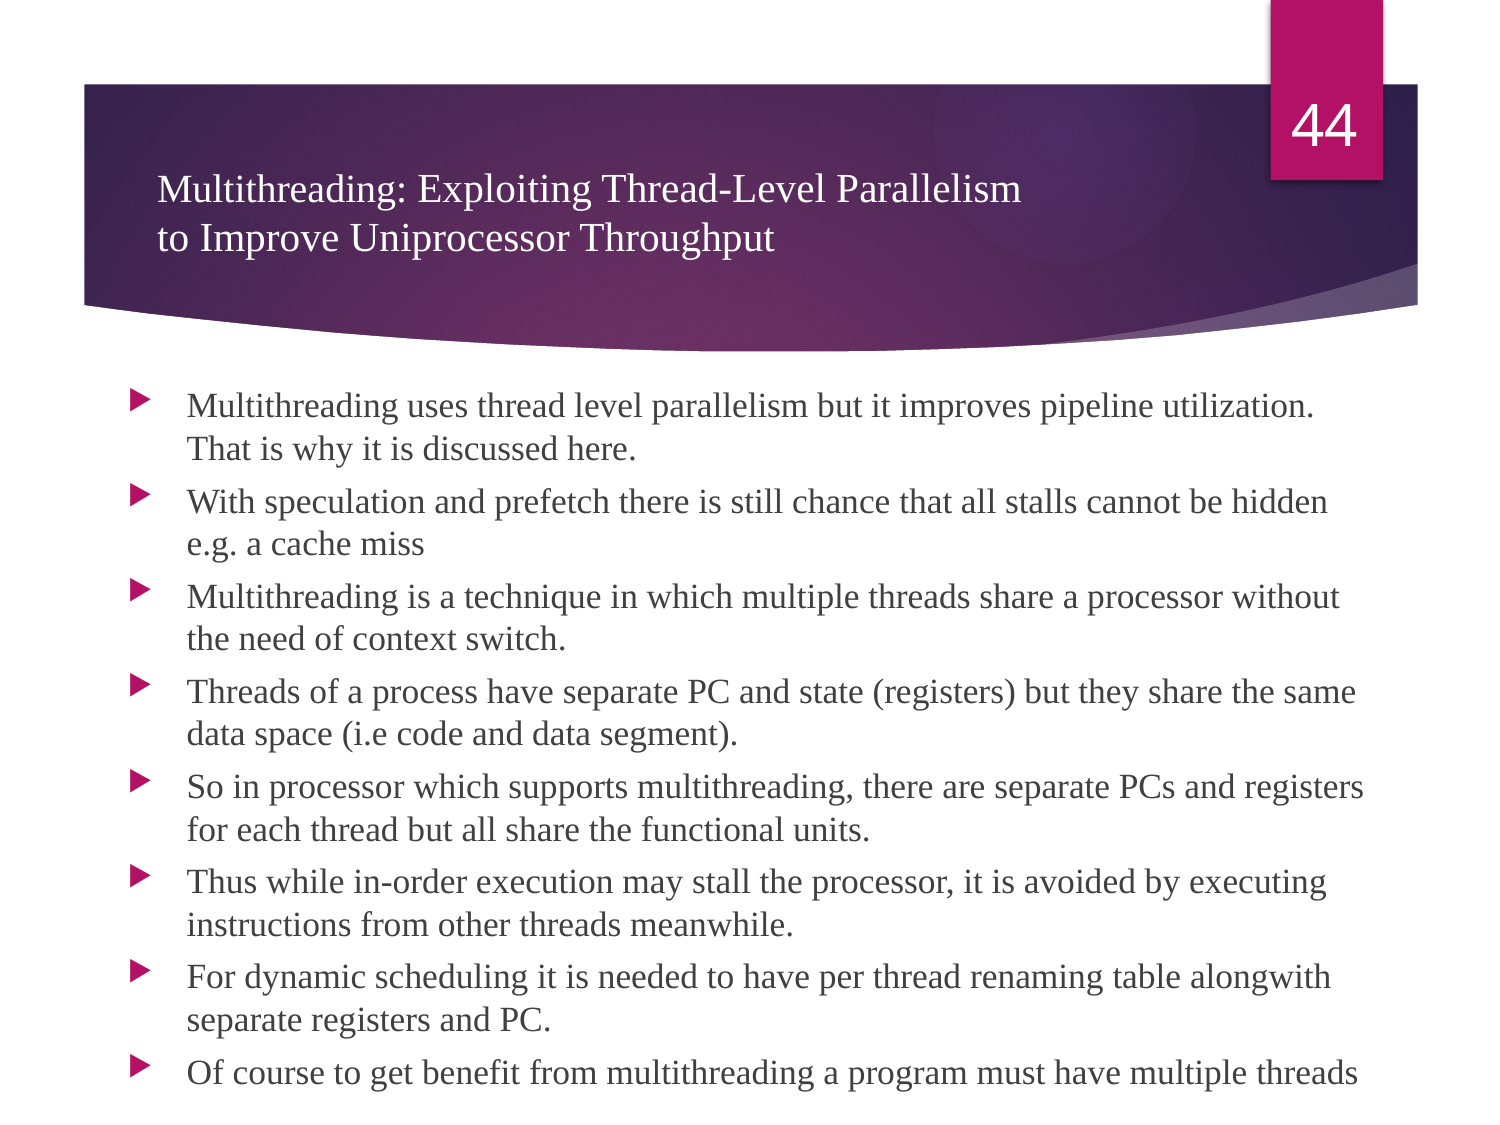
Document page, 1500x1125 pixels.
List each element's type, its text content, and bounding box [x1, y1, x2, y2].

slide_number 44 [1259, 48, 1390, 175]
title Multithreading: Exploiting Thread-Level Parallelism to Improve Uniprocessor Throughput [142, 152, 1183, 269]
list Multithreading uses thread level parallelism but it improves pipeline utilization. That is why it is discussed here. With speculation and prefetch there is still chance that all stalls cannot be hidden e.g. a cache miss Multithreading is a technique in which multiple threads share a processor without the need of context switch. Threads of a process have separate PC and state (registers) but they share the same data space (i.e code and data segment). So in processor which supports multithreading, there are separate PCs and registers for each thread but all share the functional units. Thus while in-order execution may stall the processor, it is avoided by executing instructions from other threads meanwhile. For dynamic scheduling it is needed to have per thread renaming table alongwith separate registers and PC. Of course to get benefit from multithreading a program must have multiple threads [112, 375, 1390, 1125]
